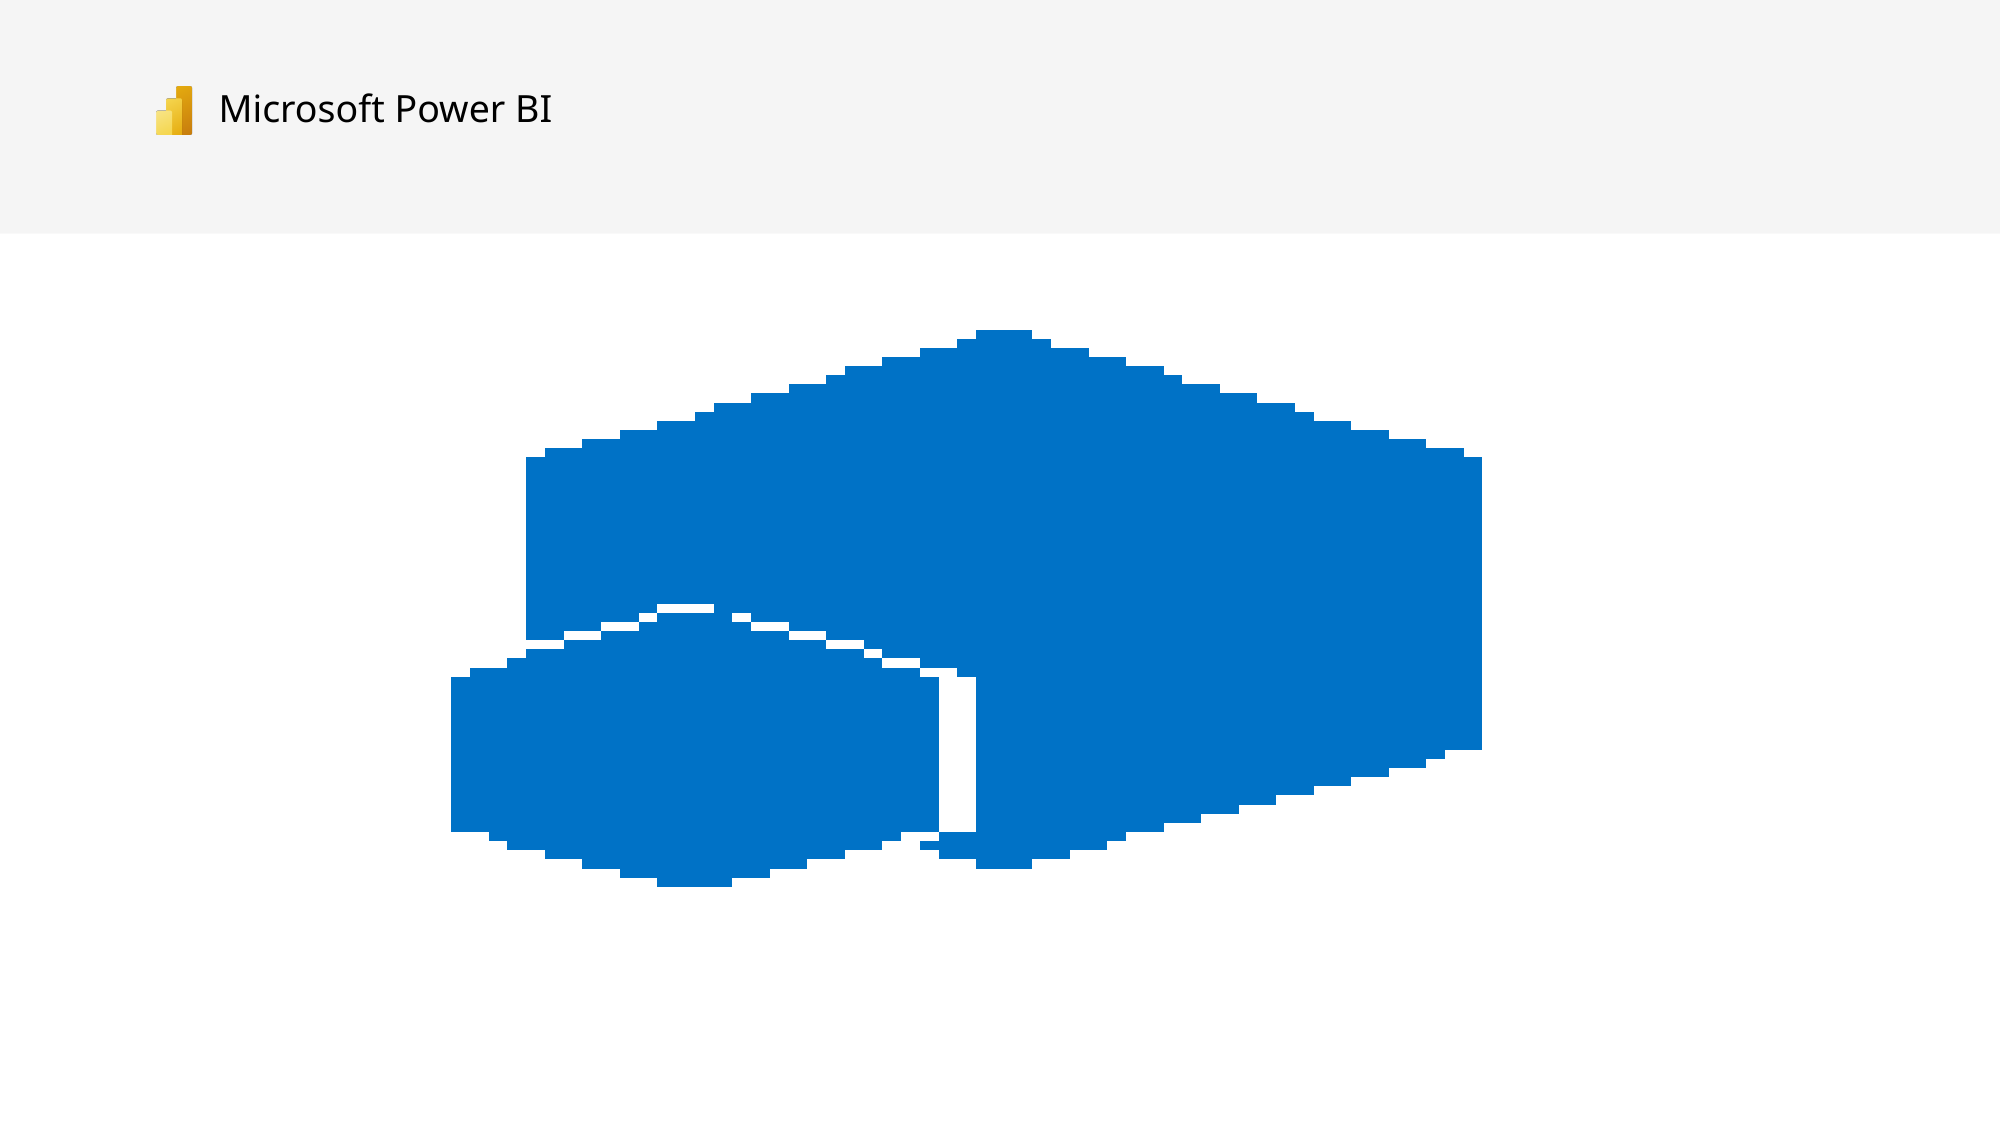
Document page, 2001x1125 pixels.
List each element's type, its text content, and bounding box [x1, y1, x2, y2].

picture [149, 86, 198, 135]
picture [114, 193, 1914, 1070]
title Microsoft Power BI [0, 0, 2000, 235]
